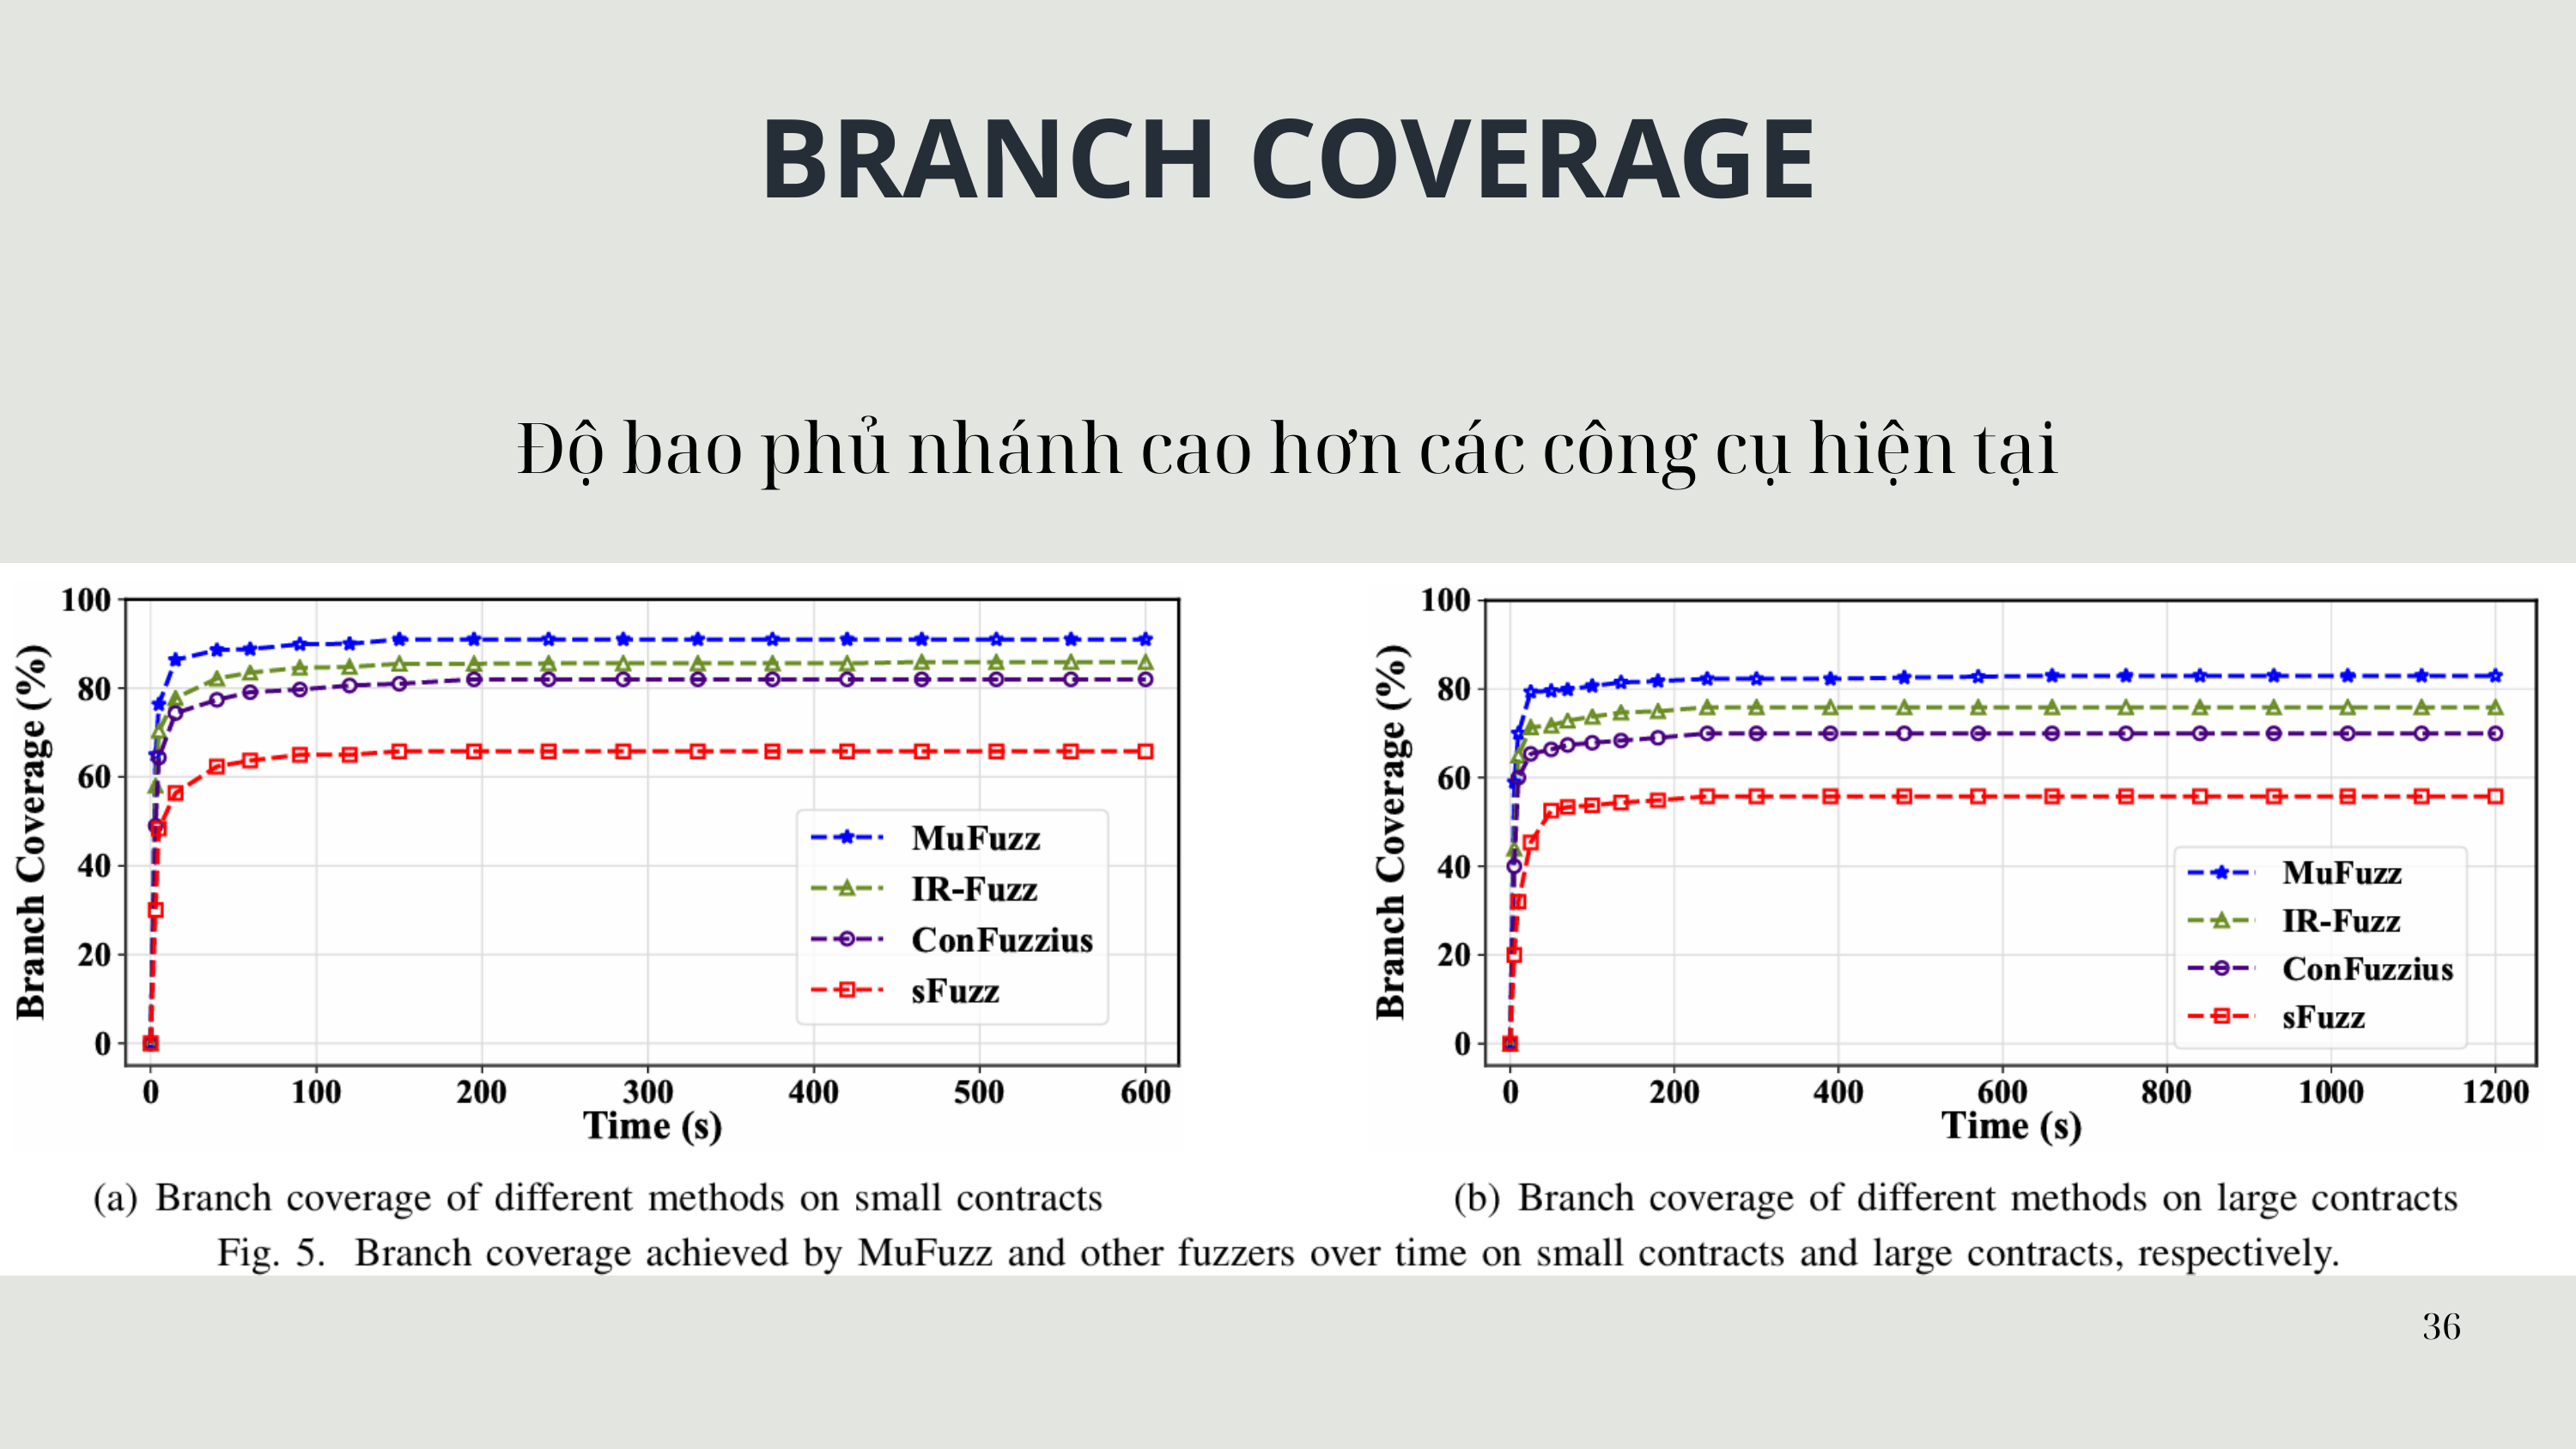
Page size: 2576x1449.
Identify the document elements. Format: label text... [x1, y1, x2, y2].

text_box Độ bao phủ nhánh cao hơn các công cụ hiện tại [173, 389, 2403, 488]
text_box BRANCH COVERAGE [36, 131, 2540, 220]
text_box 36 [2421, 1296, 2462, 1348]
text_box [0, 563, 2576, 1276]
